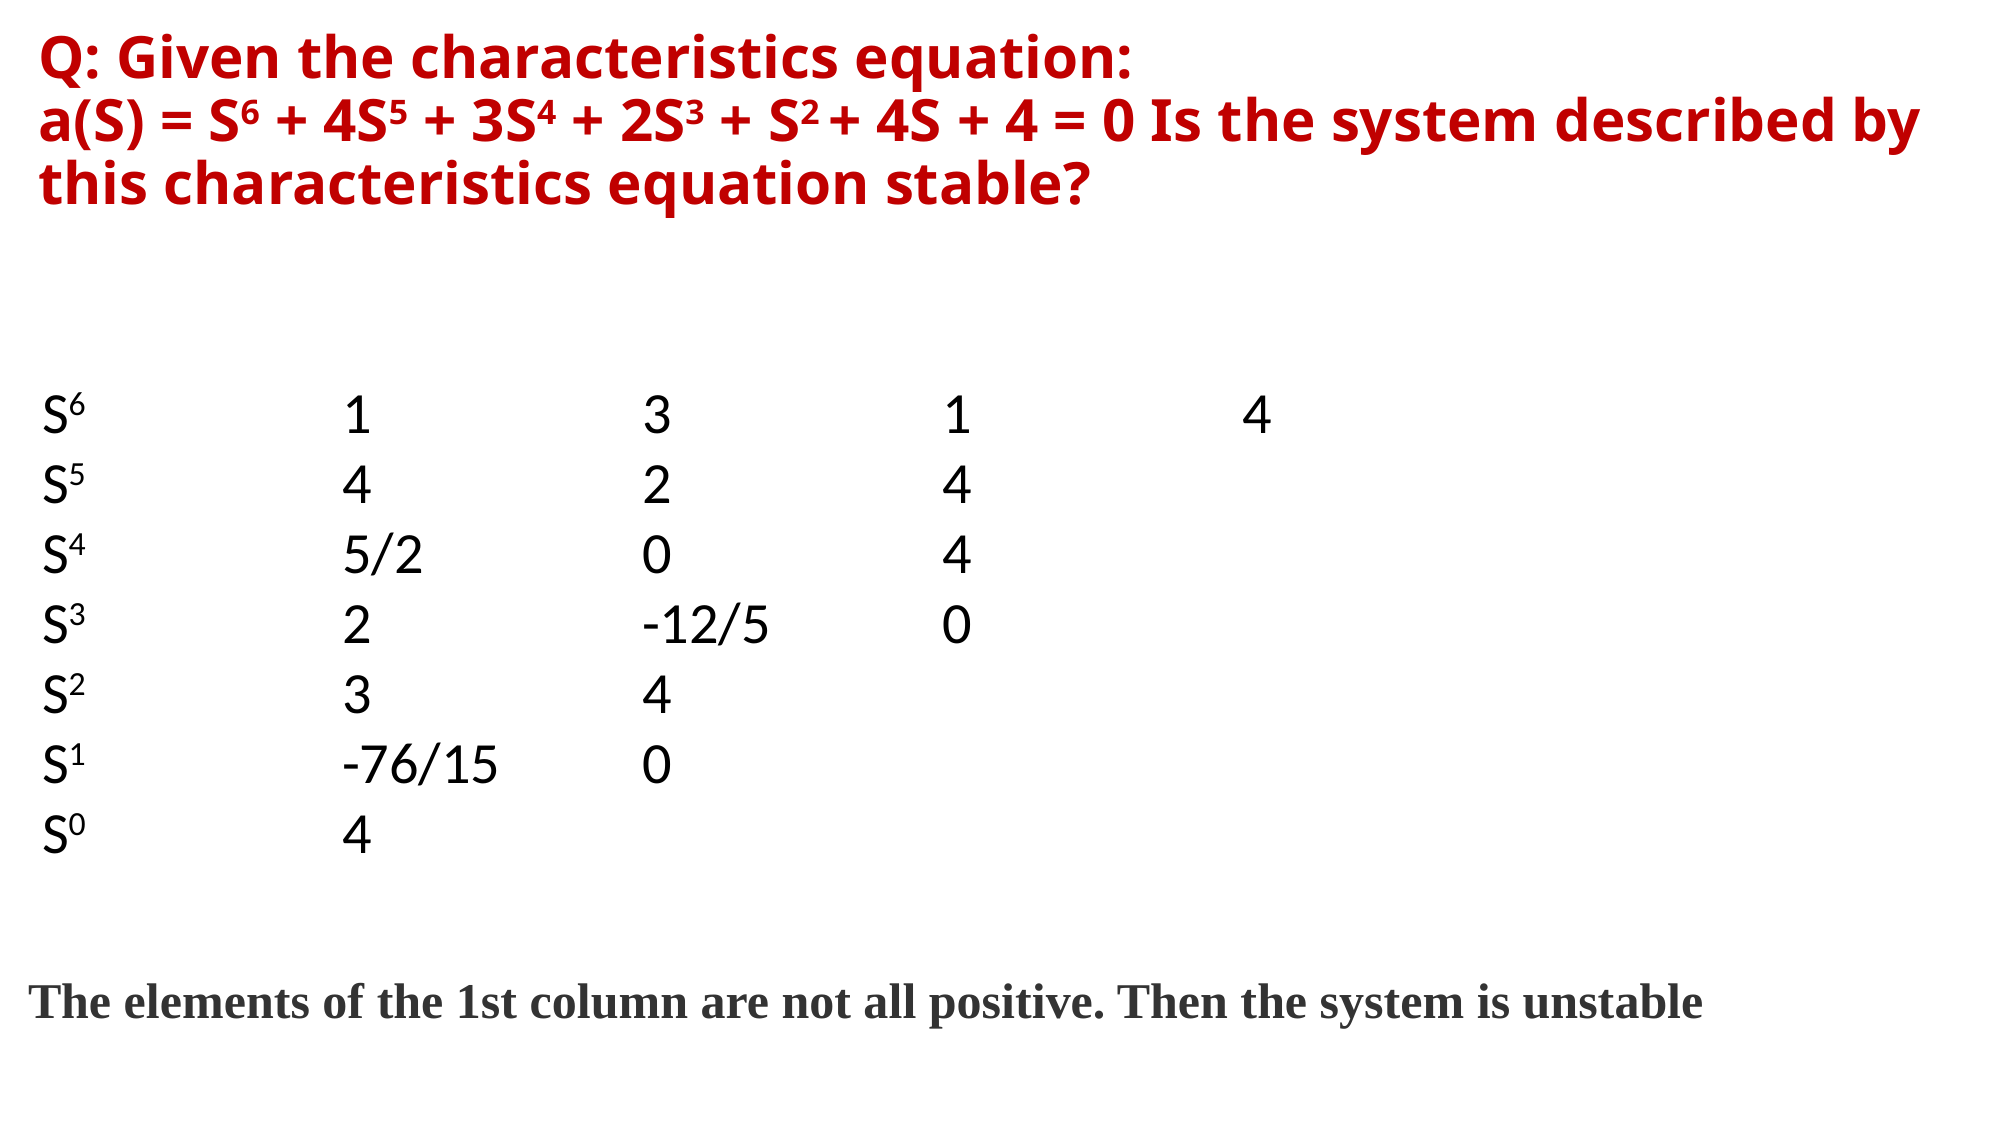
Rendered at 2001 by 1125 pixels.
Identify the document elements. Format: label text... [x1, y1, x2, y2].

title Q: Given the characteristics equation: a(S) = S6 + 4S5 + 3S4 + 2S3 + S2 + 4S + 4 = 0 Is the system described by this characteristics equation stable? [23, 69, 2000, 176]
text_box S6 1 3 1 4 S5 4 2 4 S4 5/2 0 4 S3 2 -12/5 0 S2 3 4 S1 -76/15 0 S0 4 [27, 367, 1970, 873]
text_box The elements of the 1st column are not all positive. Then the system is unstable [13, 961, 2000, 1036]
